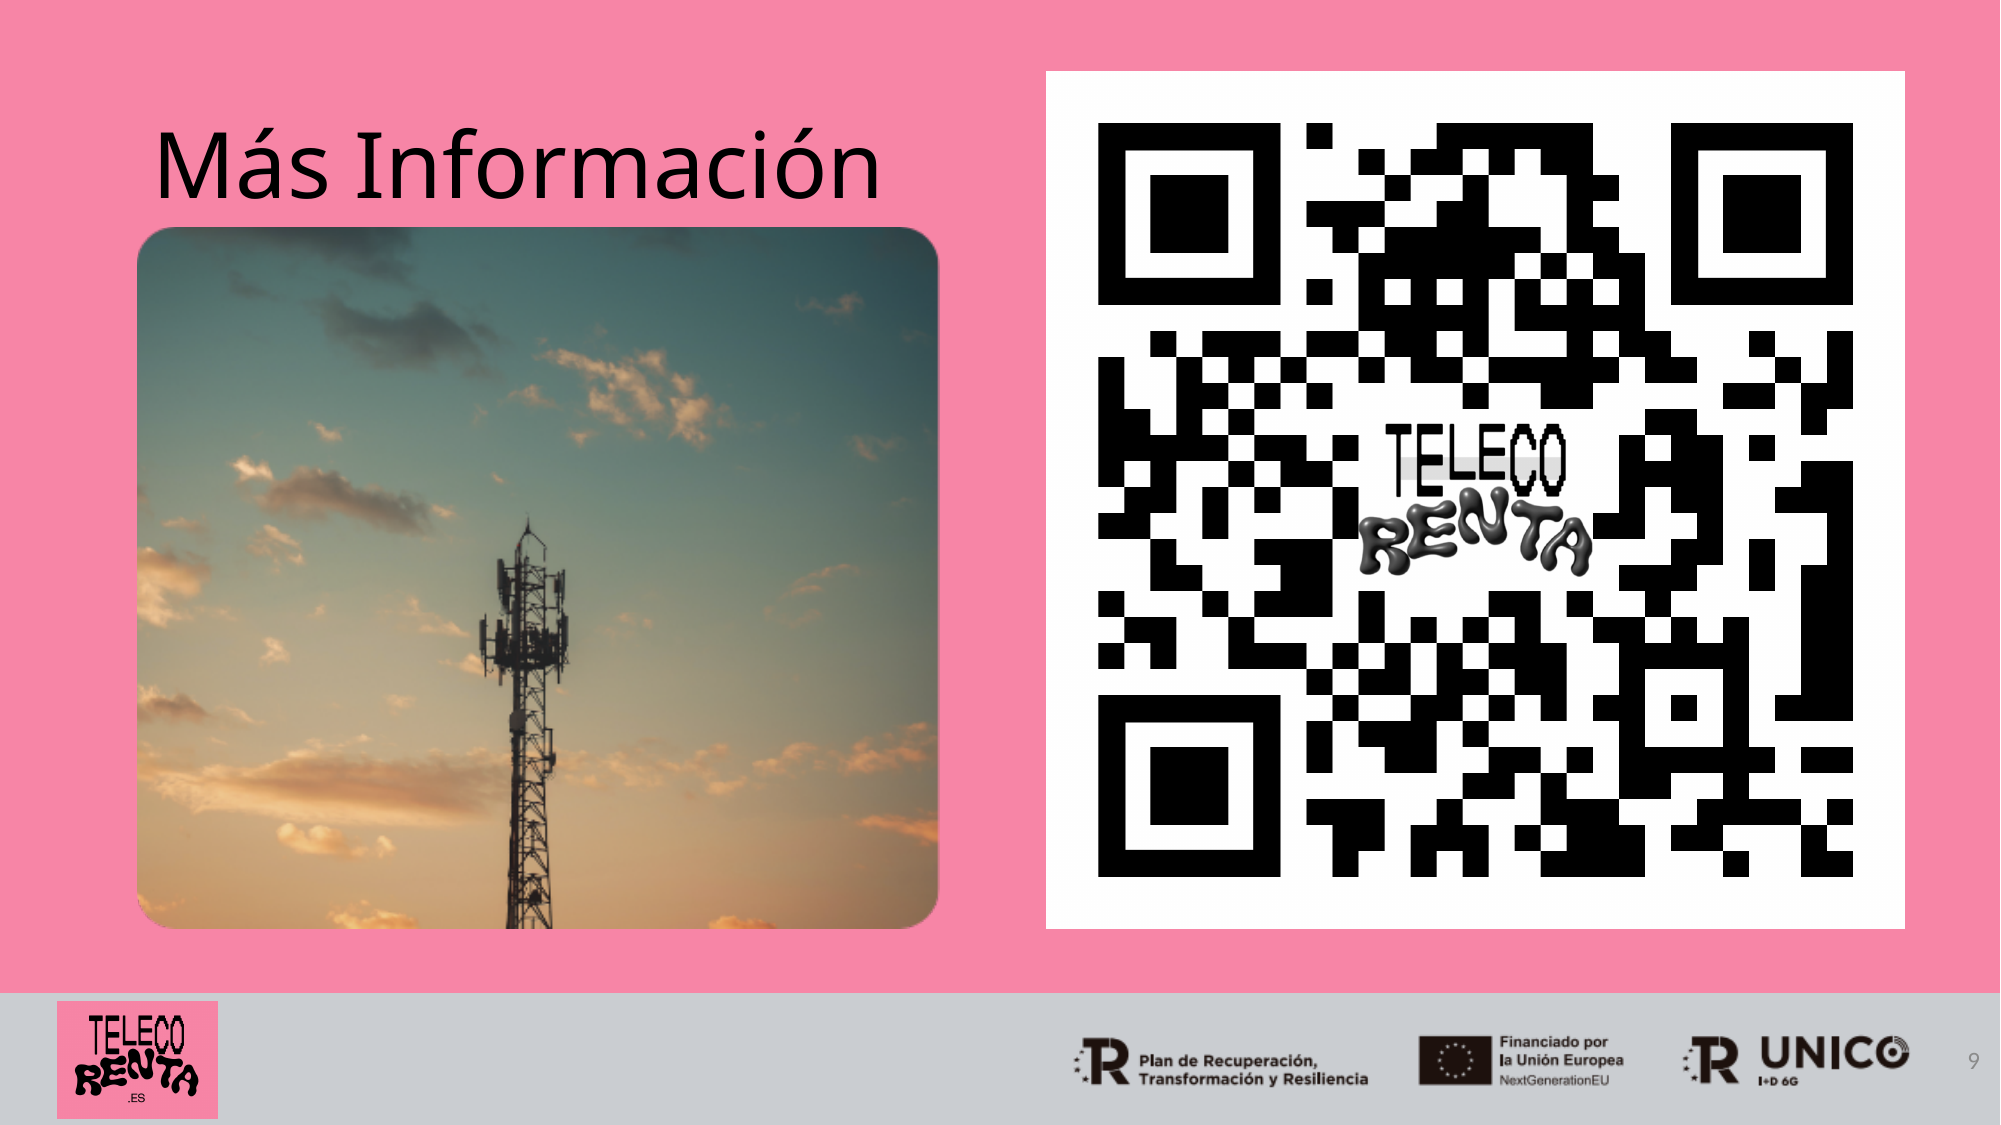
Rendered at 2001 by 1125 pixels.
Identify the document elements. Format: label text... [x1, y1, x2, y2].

slide_number 9 [1890, 1029, 1996, 1090]
picture [0, 0, 2000, 1125]
title Más Información [137, 59, 1863, 278]
